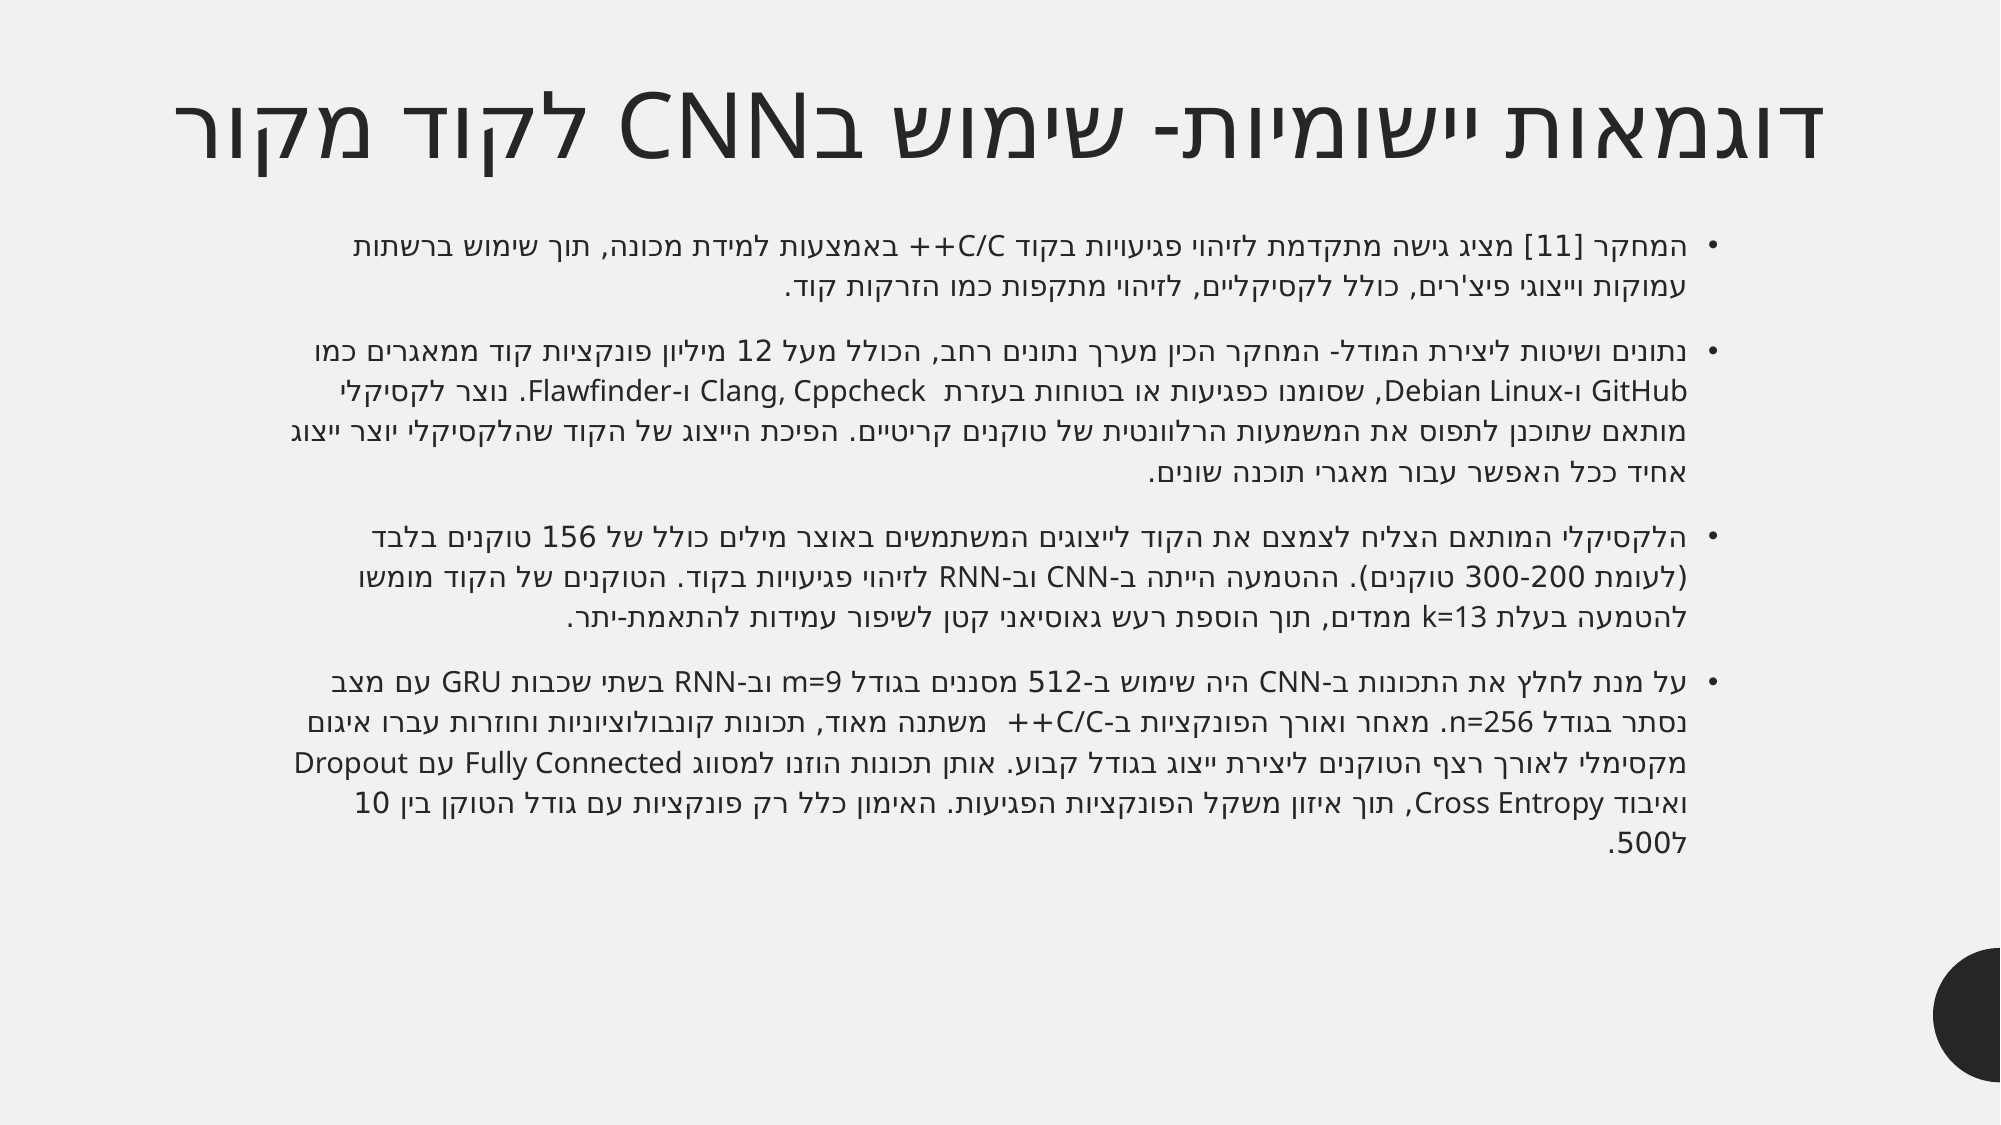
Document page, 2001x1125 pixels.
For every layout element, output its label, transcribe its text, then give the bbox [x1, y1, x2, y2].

title דוגמאות יישומיות- שימוש בCNN לקוד מקור [57, 46, 1942, 215]
list המחקר [11] מציג גישה מתקדמת לזיהוי פגיעויות בקוד C/C++ באמצעות למידת מכונה, תוך שימוש ברשתות עמוקות וייצוגי פיצ'רים, כולל לקסיקליים, לזיהוי מתקפות כמו הזרקות קוד. נתונים ושיטות ליצירת המודל- המחקר הכין מערך נתונים רחב, הכולל מעל 12 מיליון פונקציות קוד ממאגרים כמו GitHub ו-Debian Linux, שסומנו כפגיעות או בטוחות בעזרת Clang, Cppcheck ו-Flawfinder. נוצר לקסיקלי מותאם שתוכנן לתפוס את המשמעות הרלוונטית של טוקנים קריטיים. הפיכת הייצוג של הקוד שהלקסיקלי יוצר ייצוג אחיד ככל האפשר עבור מאגרי תוכנה שונים. הלקסיקלי המותאם הצליח לצמצם את הקוד לייצוגים המשתמשים באוצר מילים כולל של 156 טוקנים בלבד (לעומת 300-200 טוקנים). ההטמעה הייתה ב-CNN וב-RNN לזיהוי פגיעויות בקוד. הטוקנים של הקוד מומשו להטמעה בעלת k=13 ממדים, תוך הוספת רעש גאוסיאני קטן לשיפור עמידות להתאמת-יתר. על מנת לחלץ את התכונות ב-CNN היה שימוש ב-512 מסננים בגודל m=9 וב-RNN בשתי שכבות GRU עם מצב נסתר בגודל n=256. מאחר ואורך הפונקציות ב-C/C++ משתנה מאוד, תכונות קונבולוציוניות וחוזרות עברו איגום מקסימלי לאורך רצף הטוקנים ליצירת ייצוג בגודל קבוע. אותן תכונות הוזנו למסווג Fully Connected עם Dropout ואיבוד Cross Entropy, תוך איזון משקל הפונקציות הפגיעות. האימון כלל רק פונקציות עם גודל הטוקן בין 10 ל500. [266, 214, 1734, 1029]
